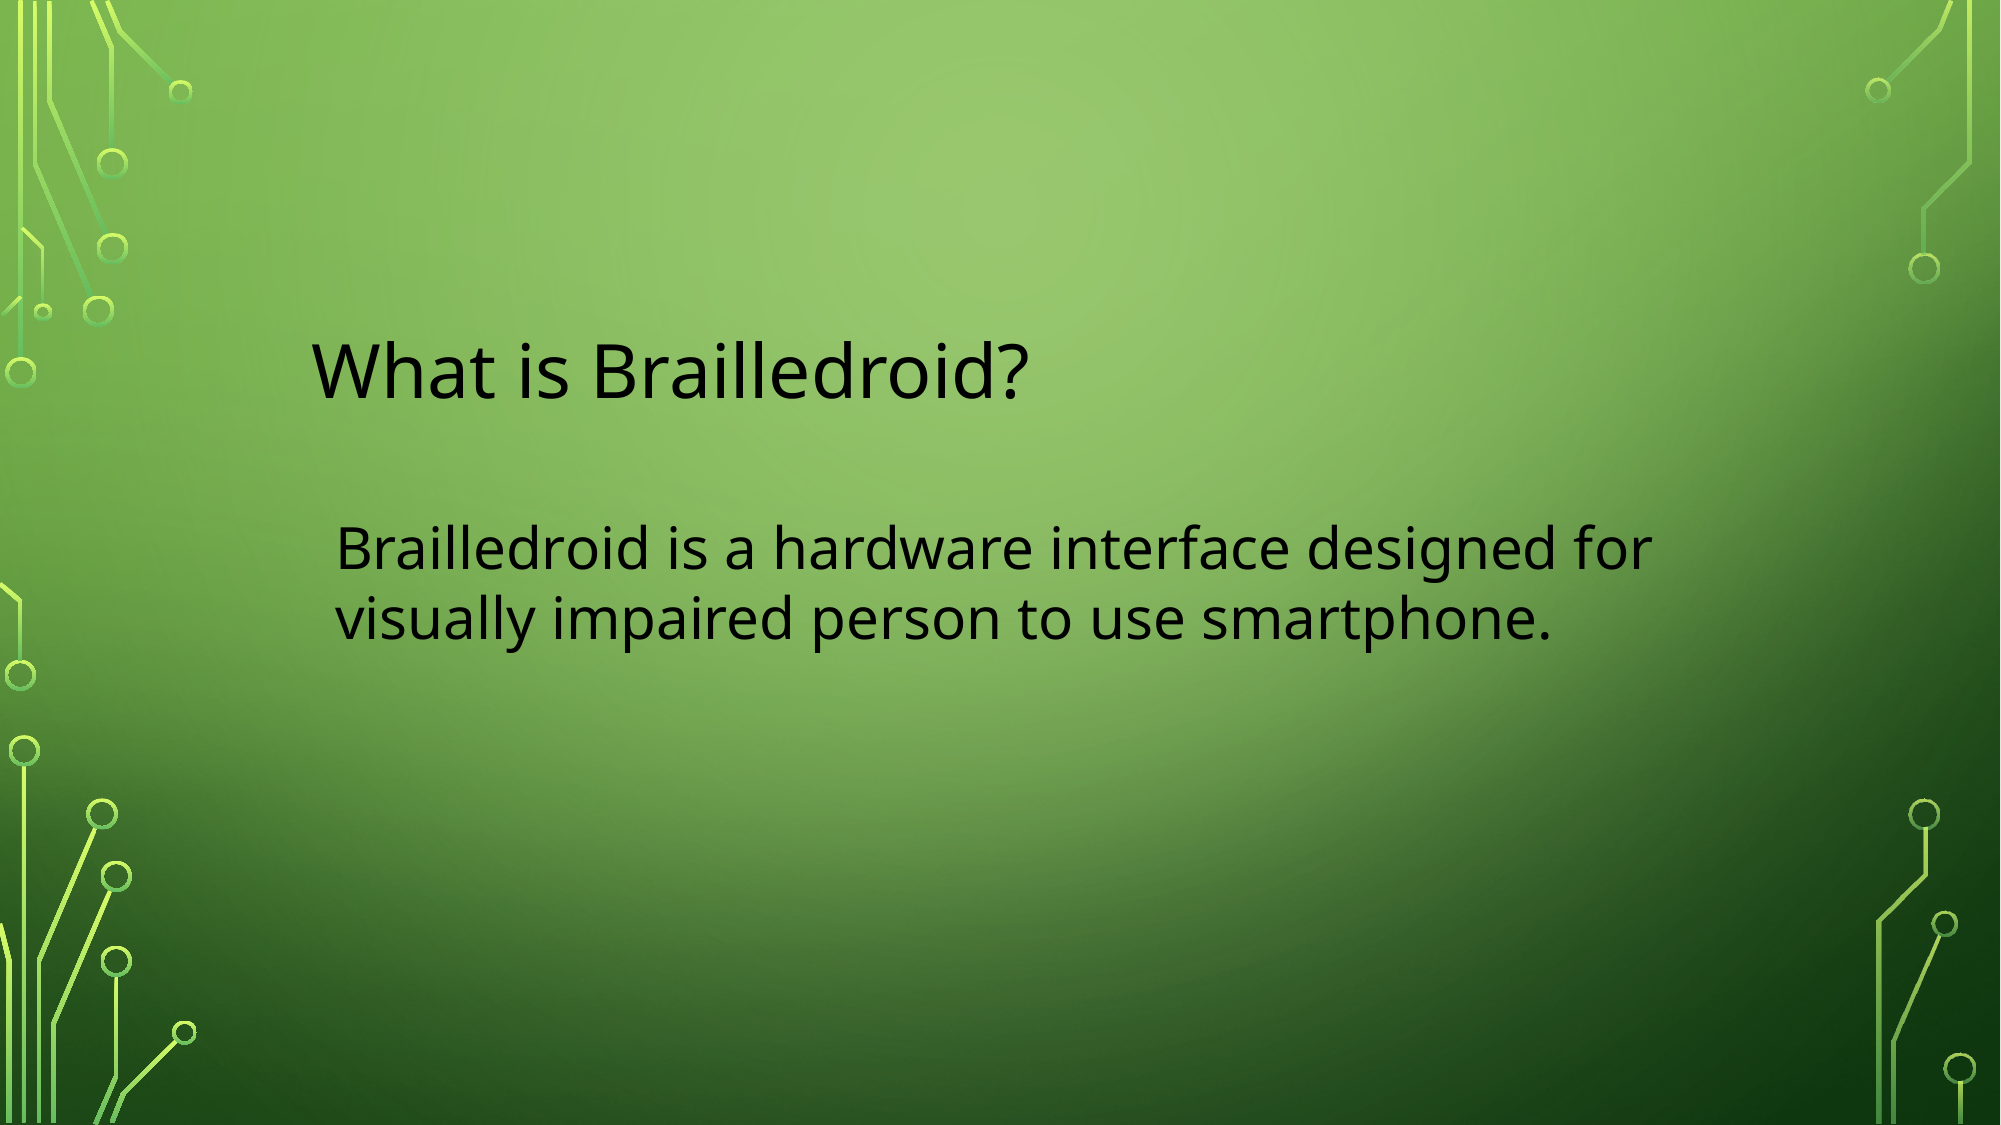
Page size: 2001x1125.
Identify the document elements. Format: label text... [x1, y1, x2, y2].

text_box Brailledroid is a hardware interface designed for visually impaired person to use smartphone. [320, 503, 1852, 729]
text_box What is Brailledroid? [297, 315, 1248, 421]
